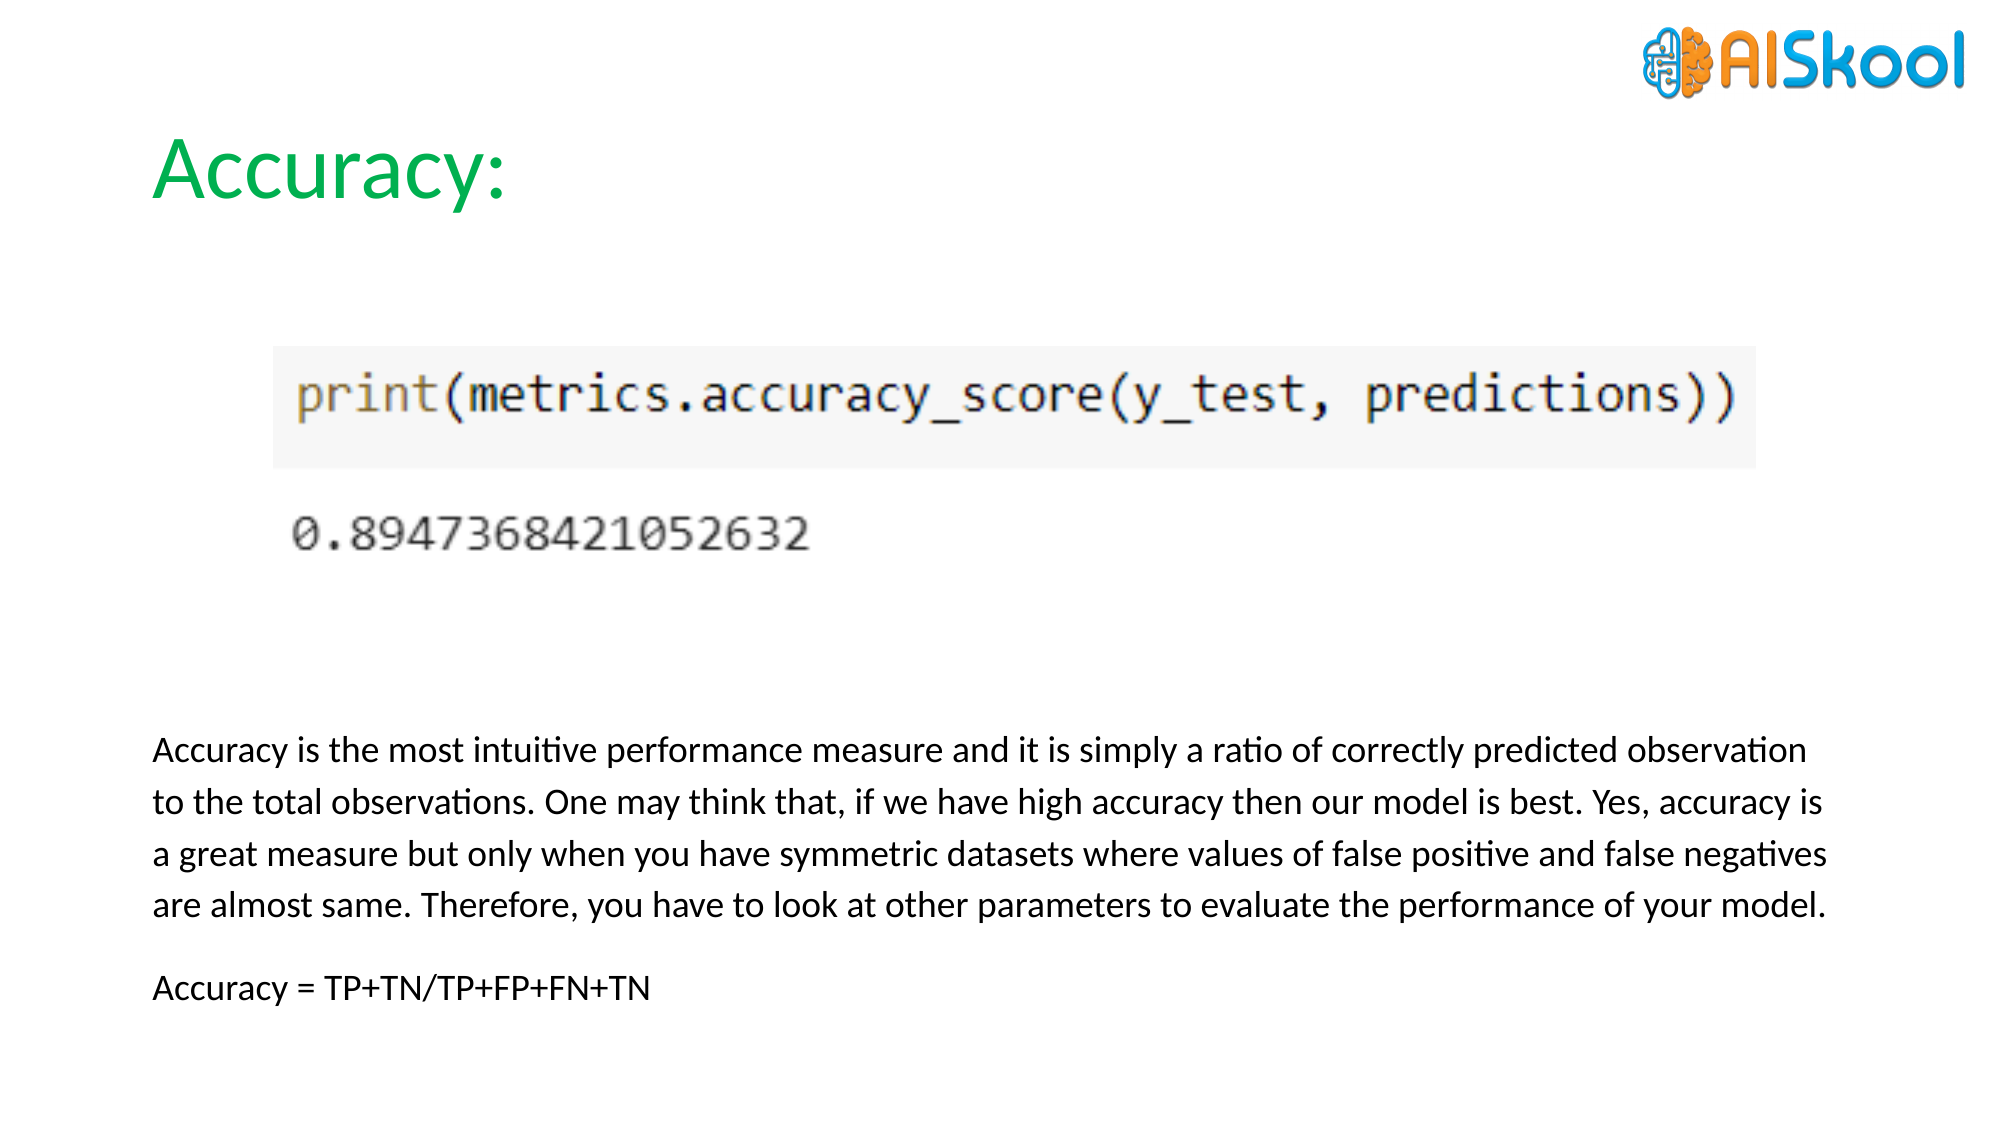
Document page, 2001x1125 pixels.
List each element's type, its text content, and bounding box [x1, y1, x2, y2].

title Accuracy: [137, 59, 1863, 278]
list Accuracy is the most intuitive performance measure and it is simply a ratio of correctly predicted observation to the total observations. One may think that, if we have high accuracy then our model is best. Yes, accuracy is a great measure but only when you have symmetric datasets where values of false positive and false negatives are almost same. Therefore, you have to look at other parameters to evaluate the performance of your model. Accuracy = TP+TN/TP+FP+FN+TN [137, 710, 1863, 1014]
picture [1641, 23, 1967, 101]
picture [273, 346, 1756, 602]
